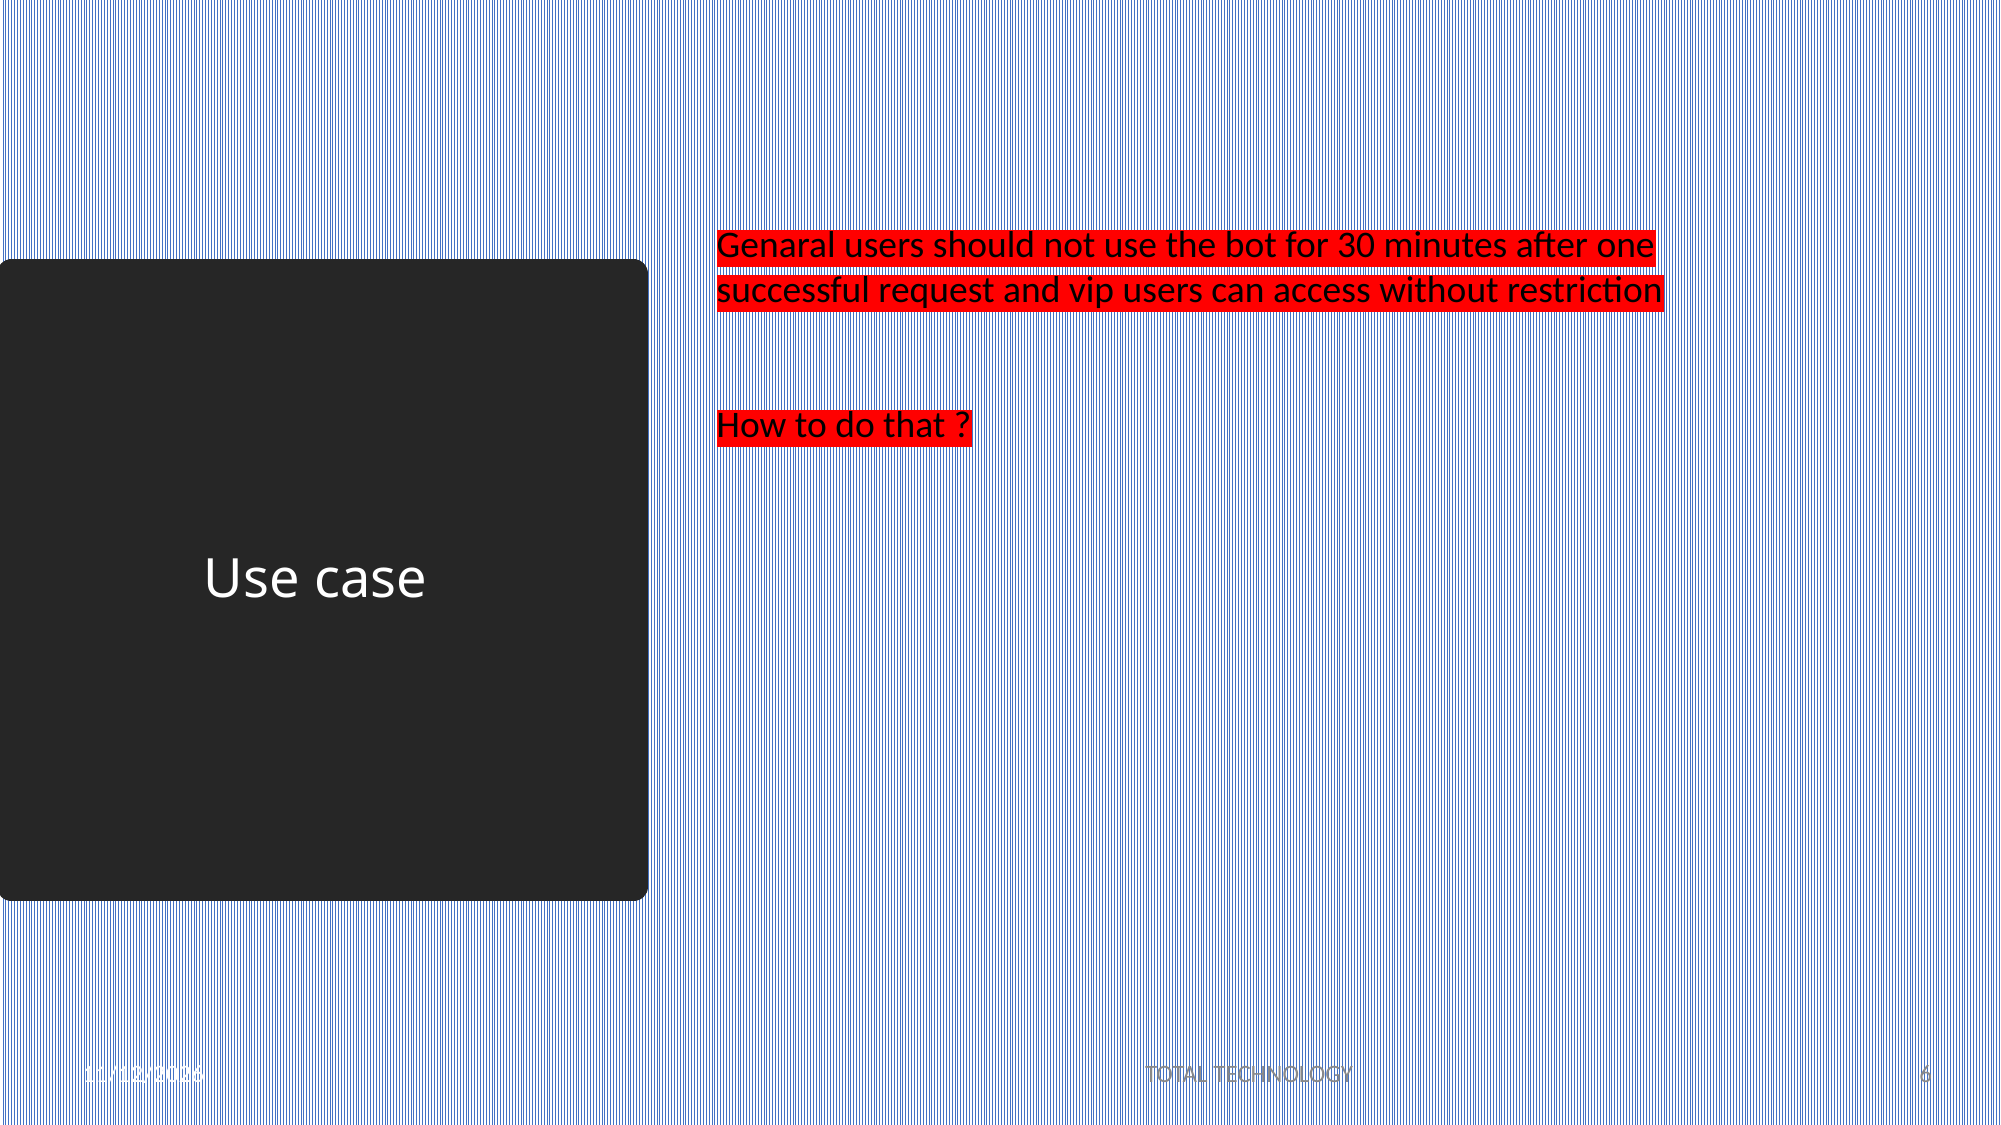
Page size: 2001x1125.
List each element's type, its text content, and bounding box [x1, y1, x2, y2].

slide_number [67, 1042, 311, 1103]
list [633, 184, 1948, 1021]
title Use case [11, 273, 633, 887]
footer TOTAL TECHNOLOGY [675, 1042, 1829, 1103]
text_box Genaral users should not use the bot for 30 minutes after one successful request and vip users can access without restriction How to do that ? [701, 213, 1829, 453]
slide_number 6 [1855, 1042, 1948, 1103]
